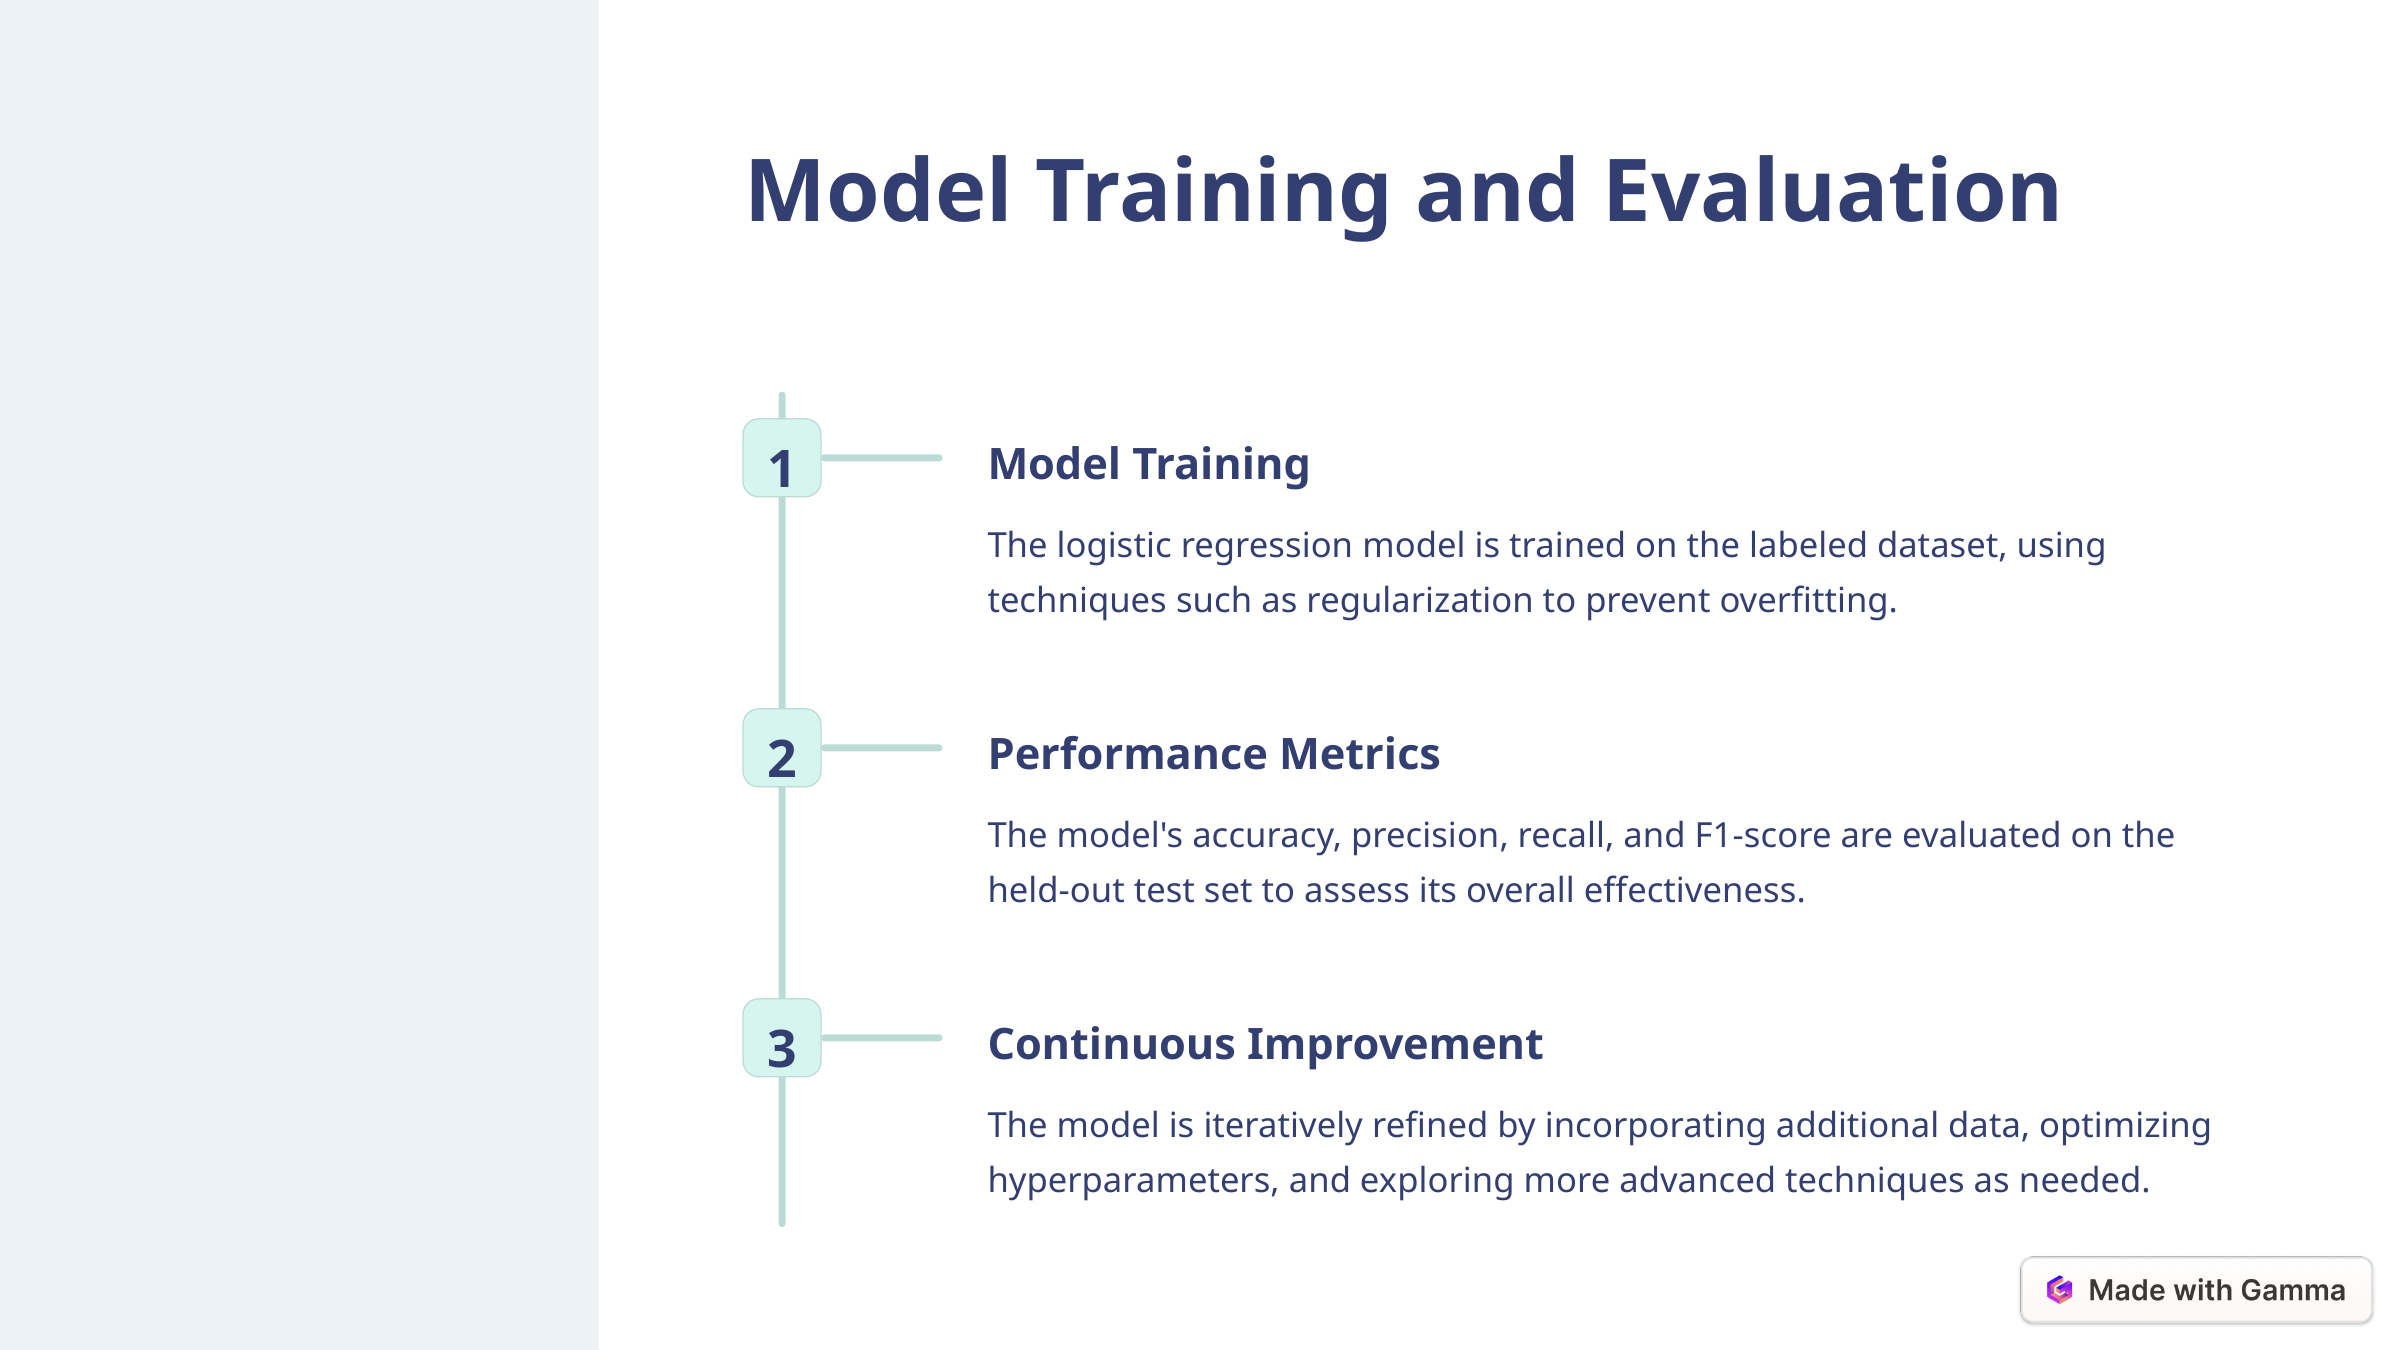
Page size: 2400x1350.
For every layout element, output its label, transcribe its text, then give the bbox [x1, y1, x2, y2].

text_box [778, 391, 786, 418]
text_box The model is iteratively refined by incorporating additional data, optimizing hyperparameters, and exploring more advanced techniques as needed. [972, 1081, 2270, 1193]
text_box [778, 787, 786, 998]
text_box [822, 454, 943, 462]
text_box Continuous Improvement [972, 1006, 1666, 1061]
text_box Model Training [972, 426, 1407, 481]
text_box [599, 0, 2400, 1350]
text_box Performance Metrics [972, 716, 1558, 771]
text_box [743, 998, 822, 1077]
text_box 3 [760, 1005, 804, 1071]
picture [2008, 1244, 2385, 1335]
text_box Model Training and Evaluation [730, 122, 2270, 340]
text_box [743, 708, 822, 787]
text_box [743, 418, 822, 497]
text_box [822, 744, 943, 752]
text_box 2 [760, 715, 804, 781]
text_box [778, 1077, 786, 1227]
text_box [778, 497, 786, 708]
text_box 1 [768, 425, 796, 491]
text_box [0, 0, 599, 1350]
text_box The logistic regression model is trained on the labeled dataset, using techniques such as regularization to prevent overfitting. [972, 501, 2270, 613]
text_box The model's accuracy, precision, recall, and F1-score are evaluated on the held-out test set to assess its overall effectiveness. [972, 791, 2270, 903]
text_box [822, 1034, 943, 1042]
